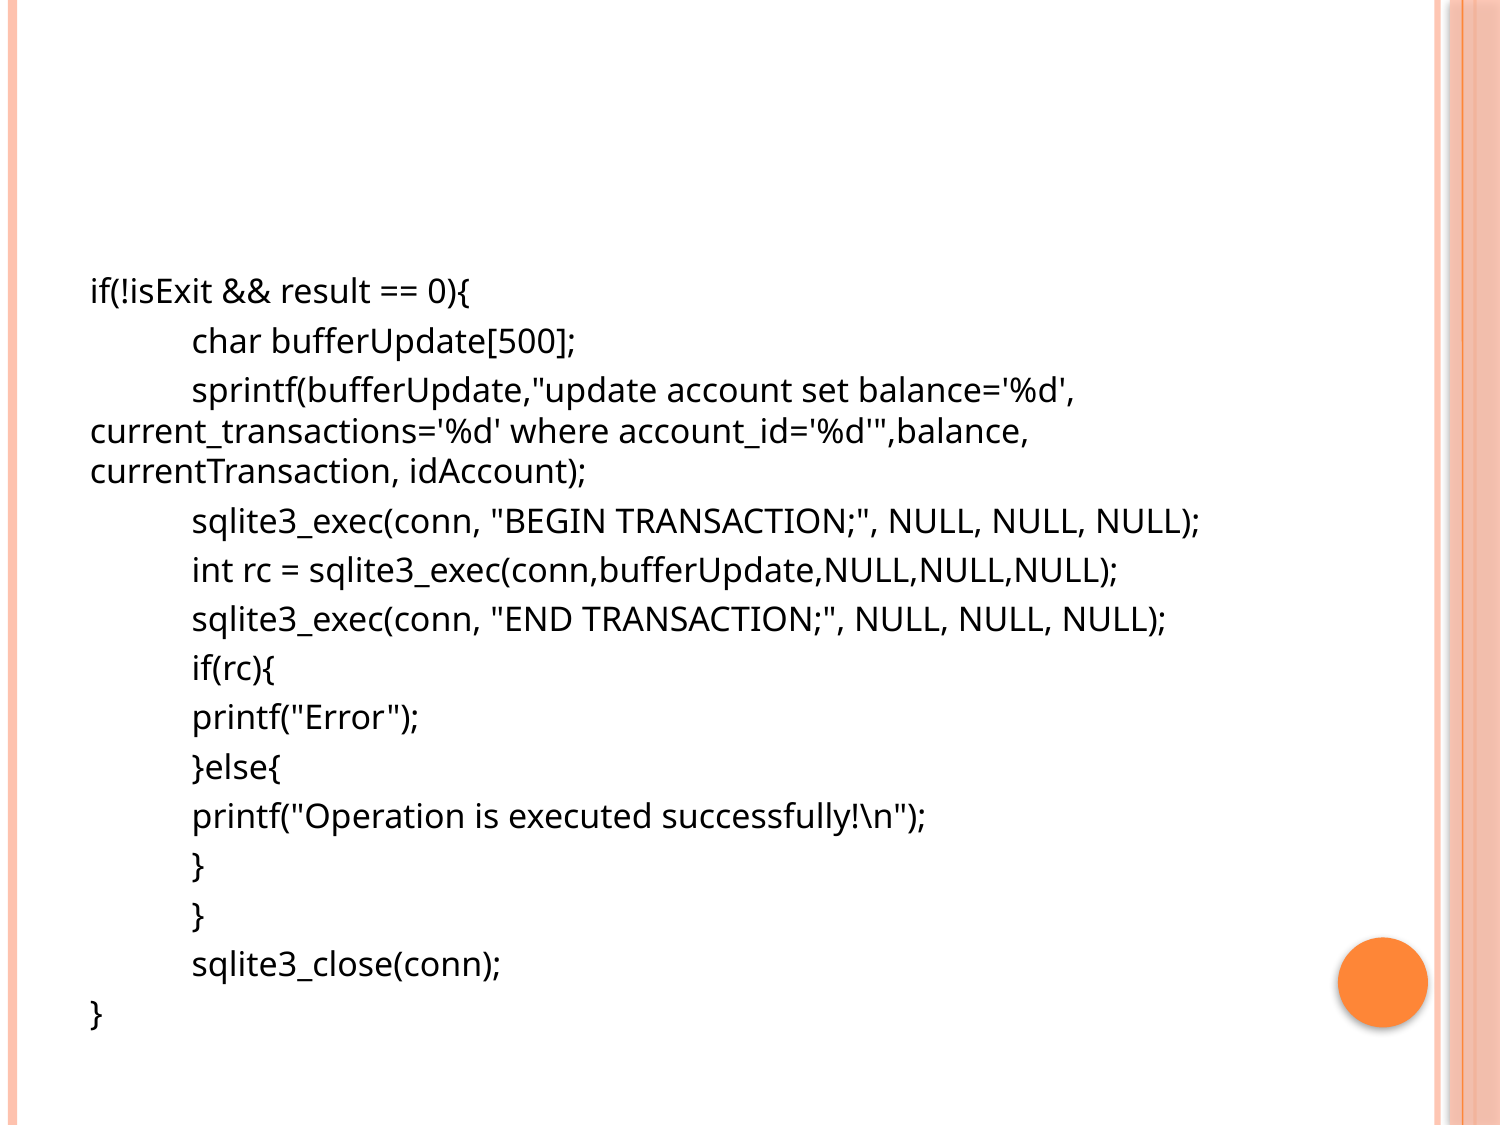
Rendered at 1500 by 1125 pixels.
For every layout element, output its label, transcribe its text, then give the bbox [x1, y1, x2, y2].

list if(!isExit && result == 0){ char bufferUpdate[500]; sprintf(bufferUpdate,"update account set balance='%d', current_transactions='%d' where account_id='%d'",balance, currentTransaction, idAccount); sqlite3_exec(conn, "BEGIN TRANSACTION;", NULL, NULL, NULL); int rc = sqlite3_exec(conn,bufferUpdate,NULL,NULL,NULL); sqlite3_exec(conn, "END TRANSACTION;", NULL, NULL, NULL); if(rc){ printf("Error"); }else{ printf("Operation is executed successfully!\n"); } } sqlite3_close(conn); } [75, 262, 1300, 1062]
